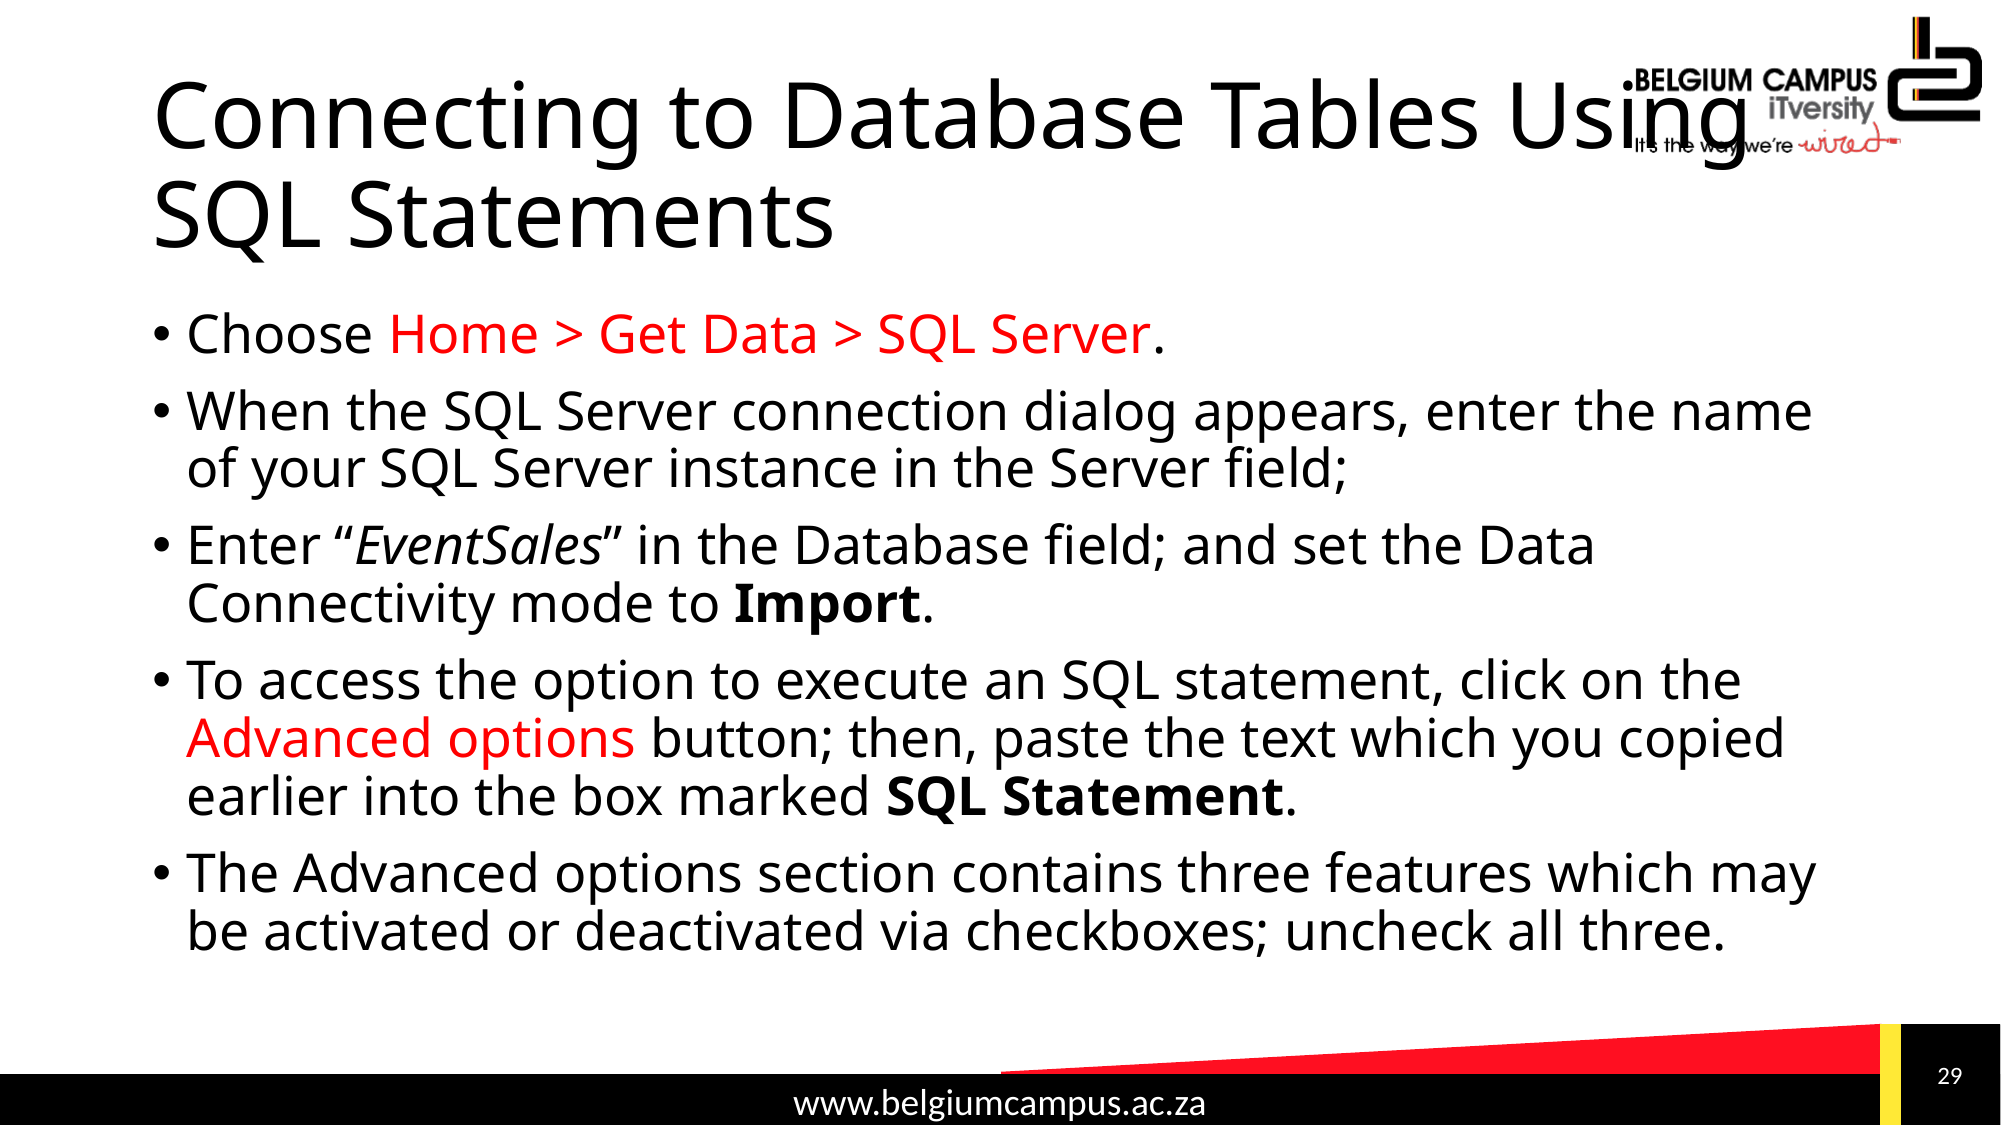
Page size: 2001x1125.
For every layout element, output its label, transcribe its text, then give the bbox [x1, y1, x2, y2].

title Connecting to Database Tables Using SQL Statements [137, 59, 1863, 278]
list Choose Home > Get Data > SQL Server. When the SQL Server connection dialog appears, enter the name of your SQL Server instance in the Server field; Enter “EventSales” in the Database field; and set the Data Connectivity mode to Import. To access the option to execute an SQL statement, click on the Advanced options button; then, paste the text which you copied earlier into the box marked SQL Statement. The Advanced options section contains three features which may be activated or deactivated via checkboxes; uncheck all three. [137, 299, 1863, 1014]
picture [1631, 0, 1986, 198]
